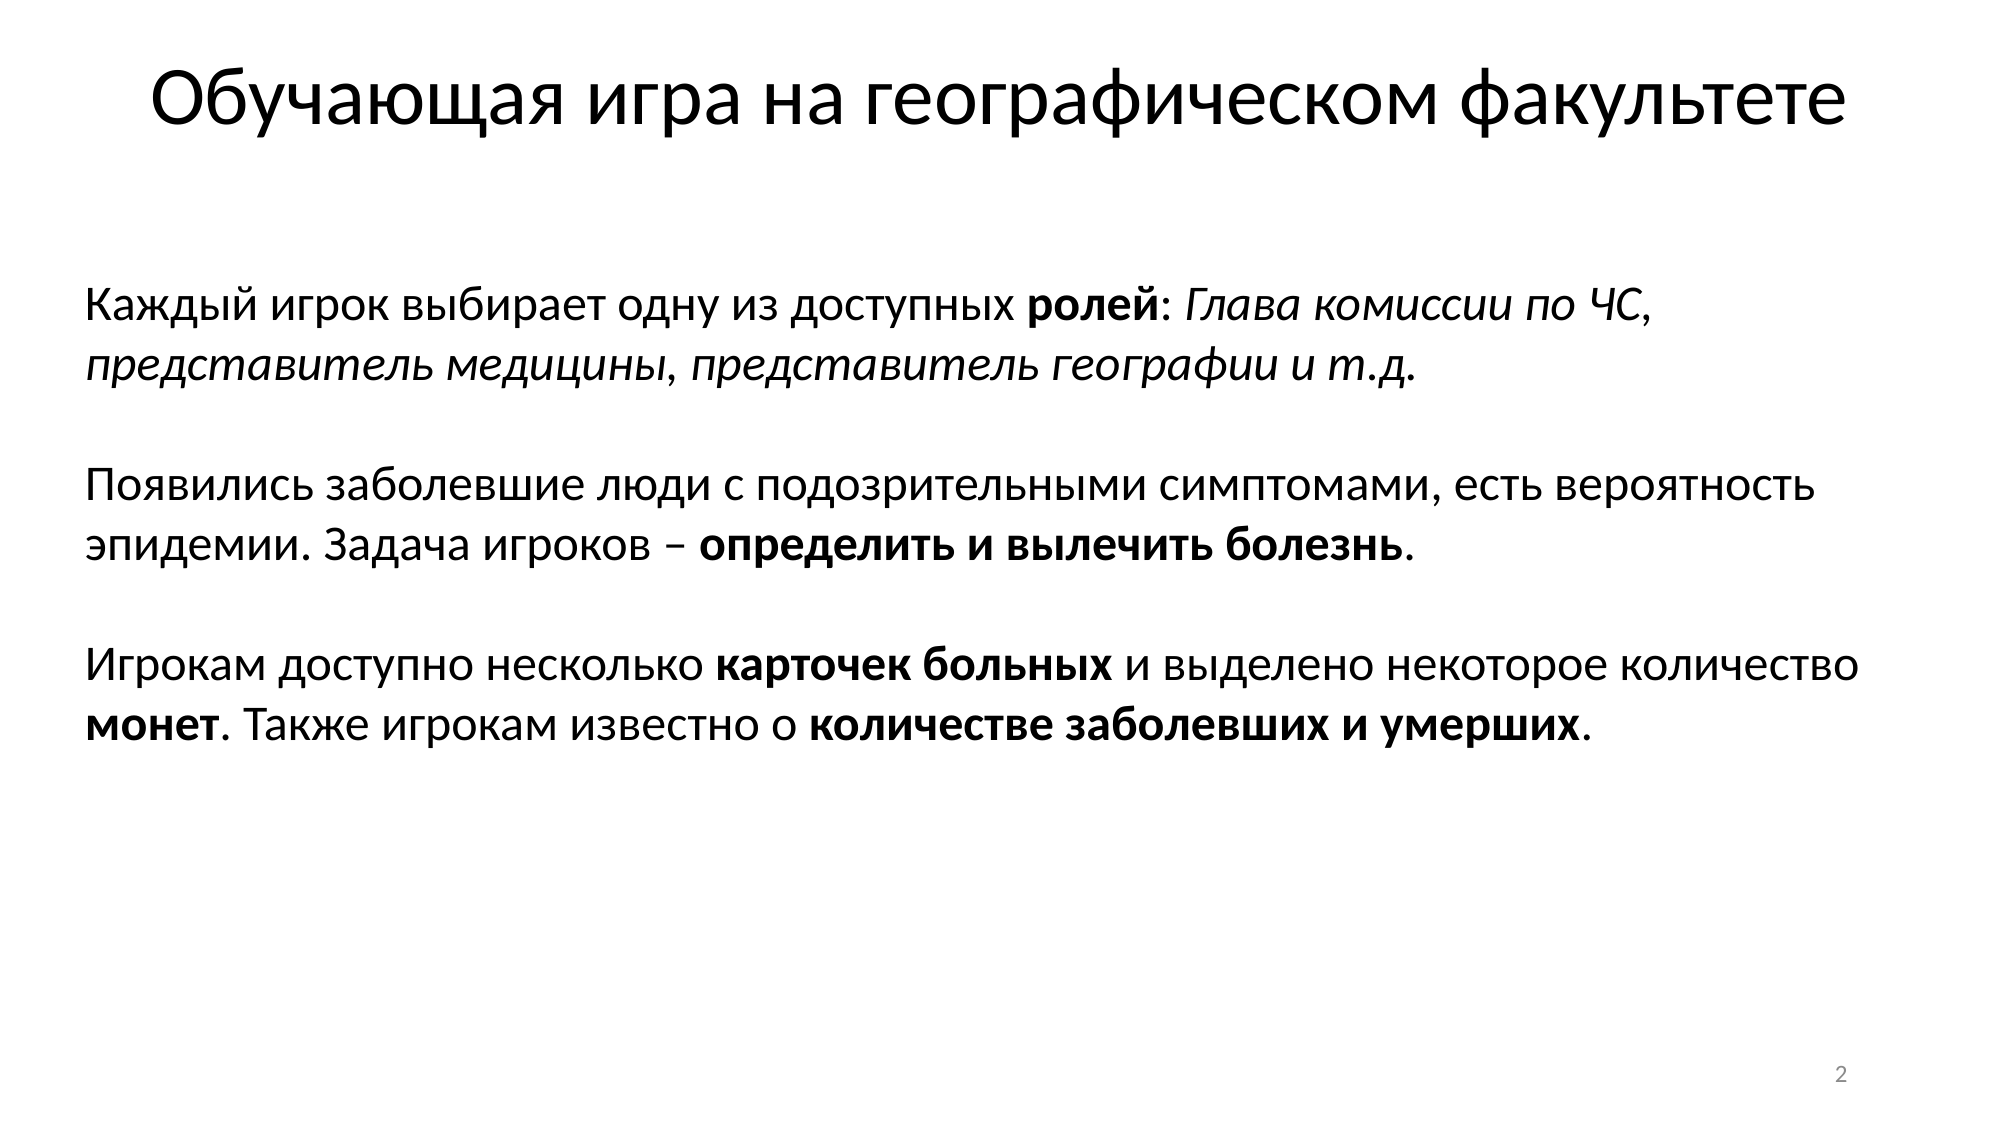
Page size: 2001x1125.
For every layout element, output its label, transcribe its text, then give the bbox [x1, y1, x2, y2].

text_box Обучающая игра на географическом факультете [0, 33, 2000, 149]
slide_number 2 [1412, 1042, 1863, 1103]
text_box Каждый игрок выбирает одну из доступных ролей: Глава комиссии по ЧС, представитель медицины, представитель географии и т.д. Появились заболевшие люди с подозрительными симптомами, есть вероятность эпидемии. Задача игроков – определить и вылечить болезнь. Игрокам доступно несколько карточек больных и выделено некоторое количество монет. Также игрокам известно о количестве заболевших и умерших. [70, 262, 1930, 803]
